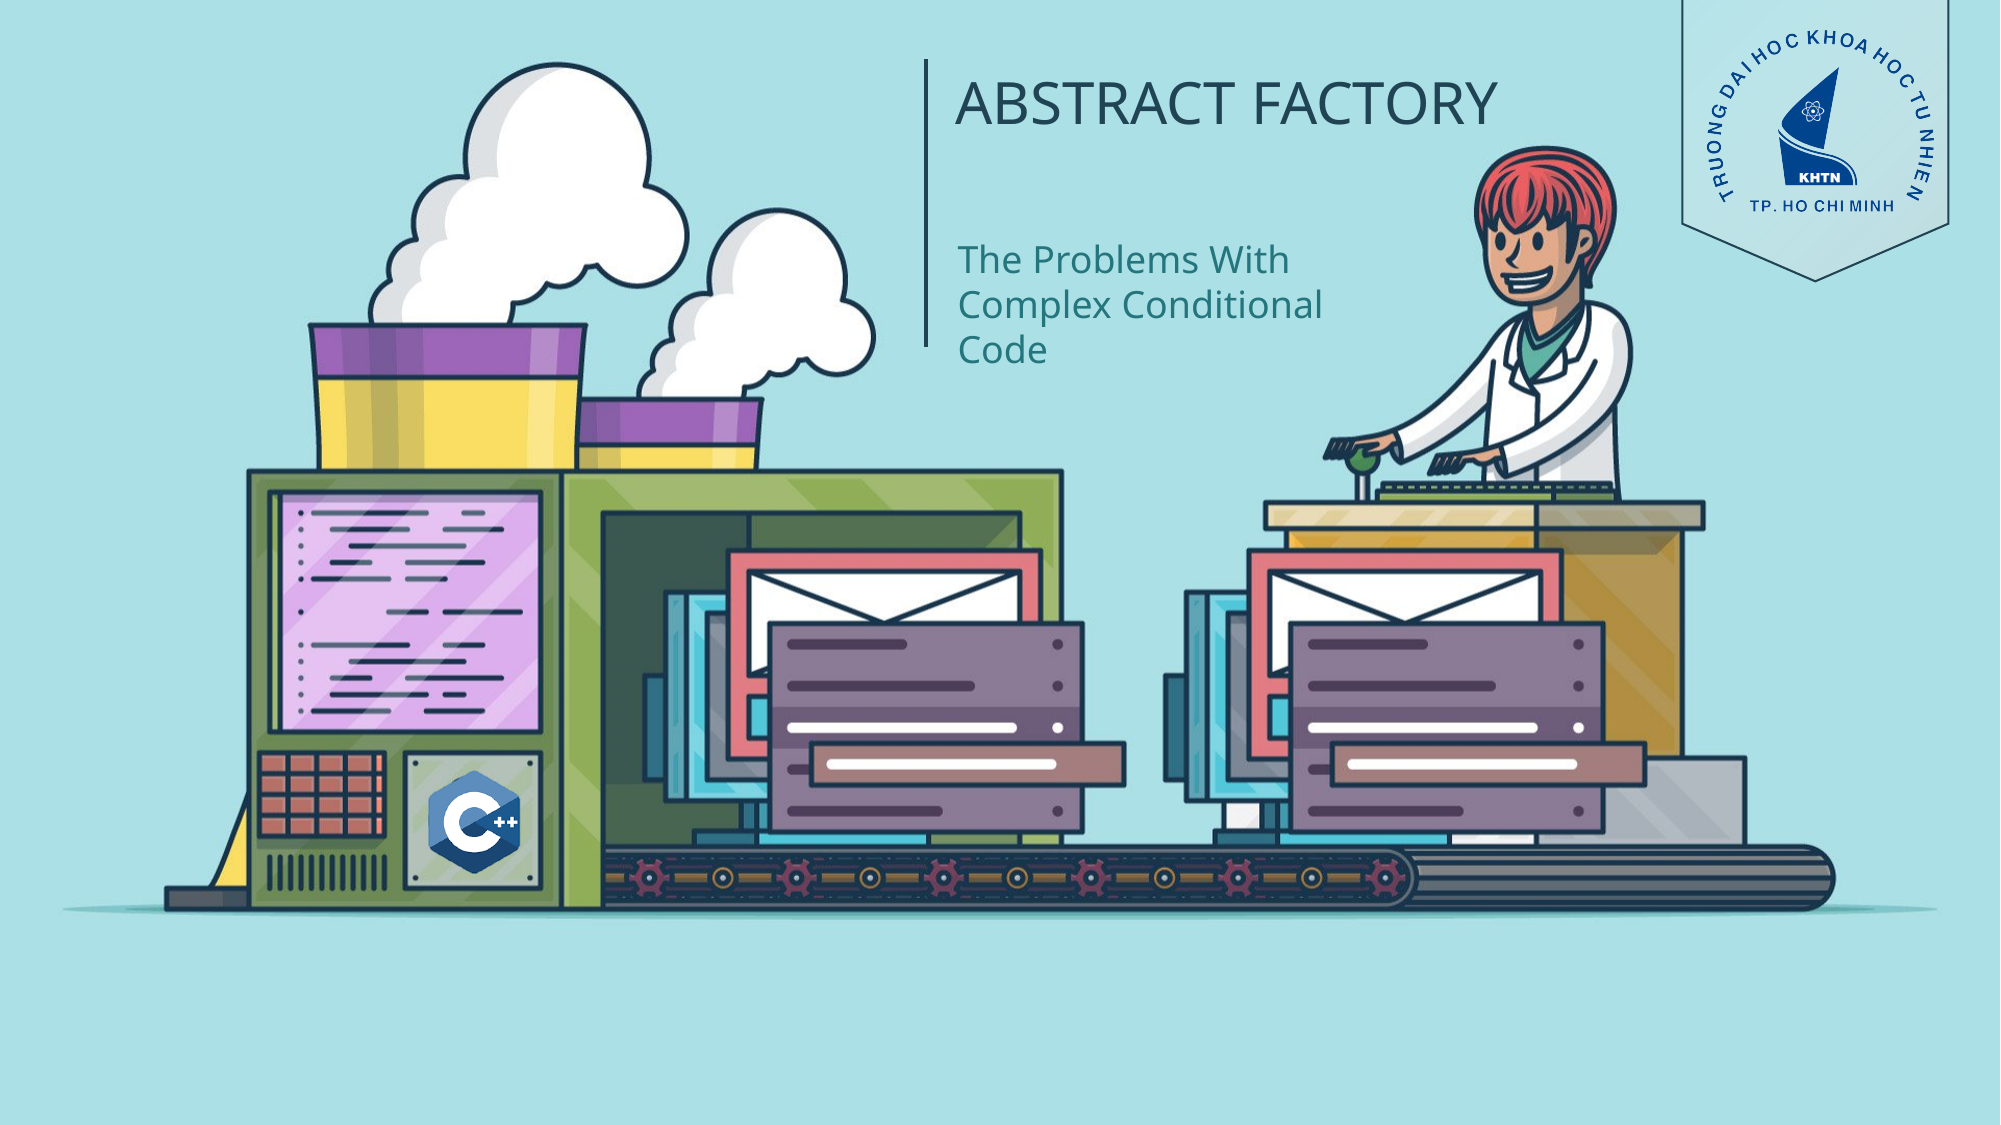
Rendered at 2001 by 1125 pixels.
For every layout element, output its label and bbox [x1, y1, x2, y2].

picture [1702, 30, 1934, 212]
text_box [0, 0, 2000, 1125]
